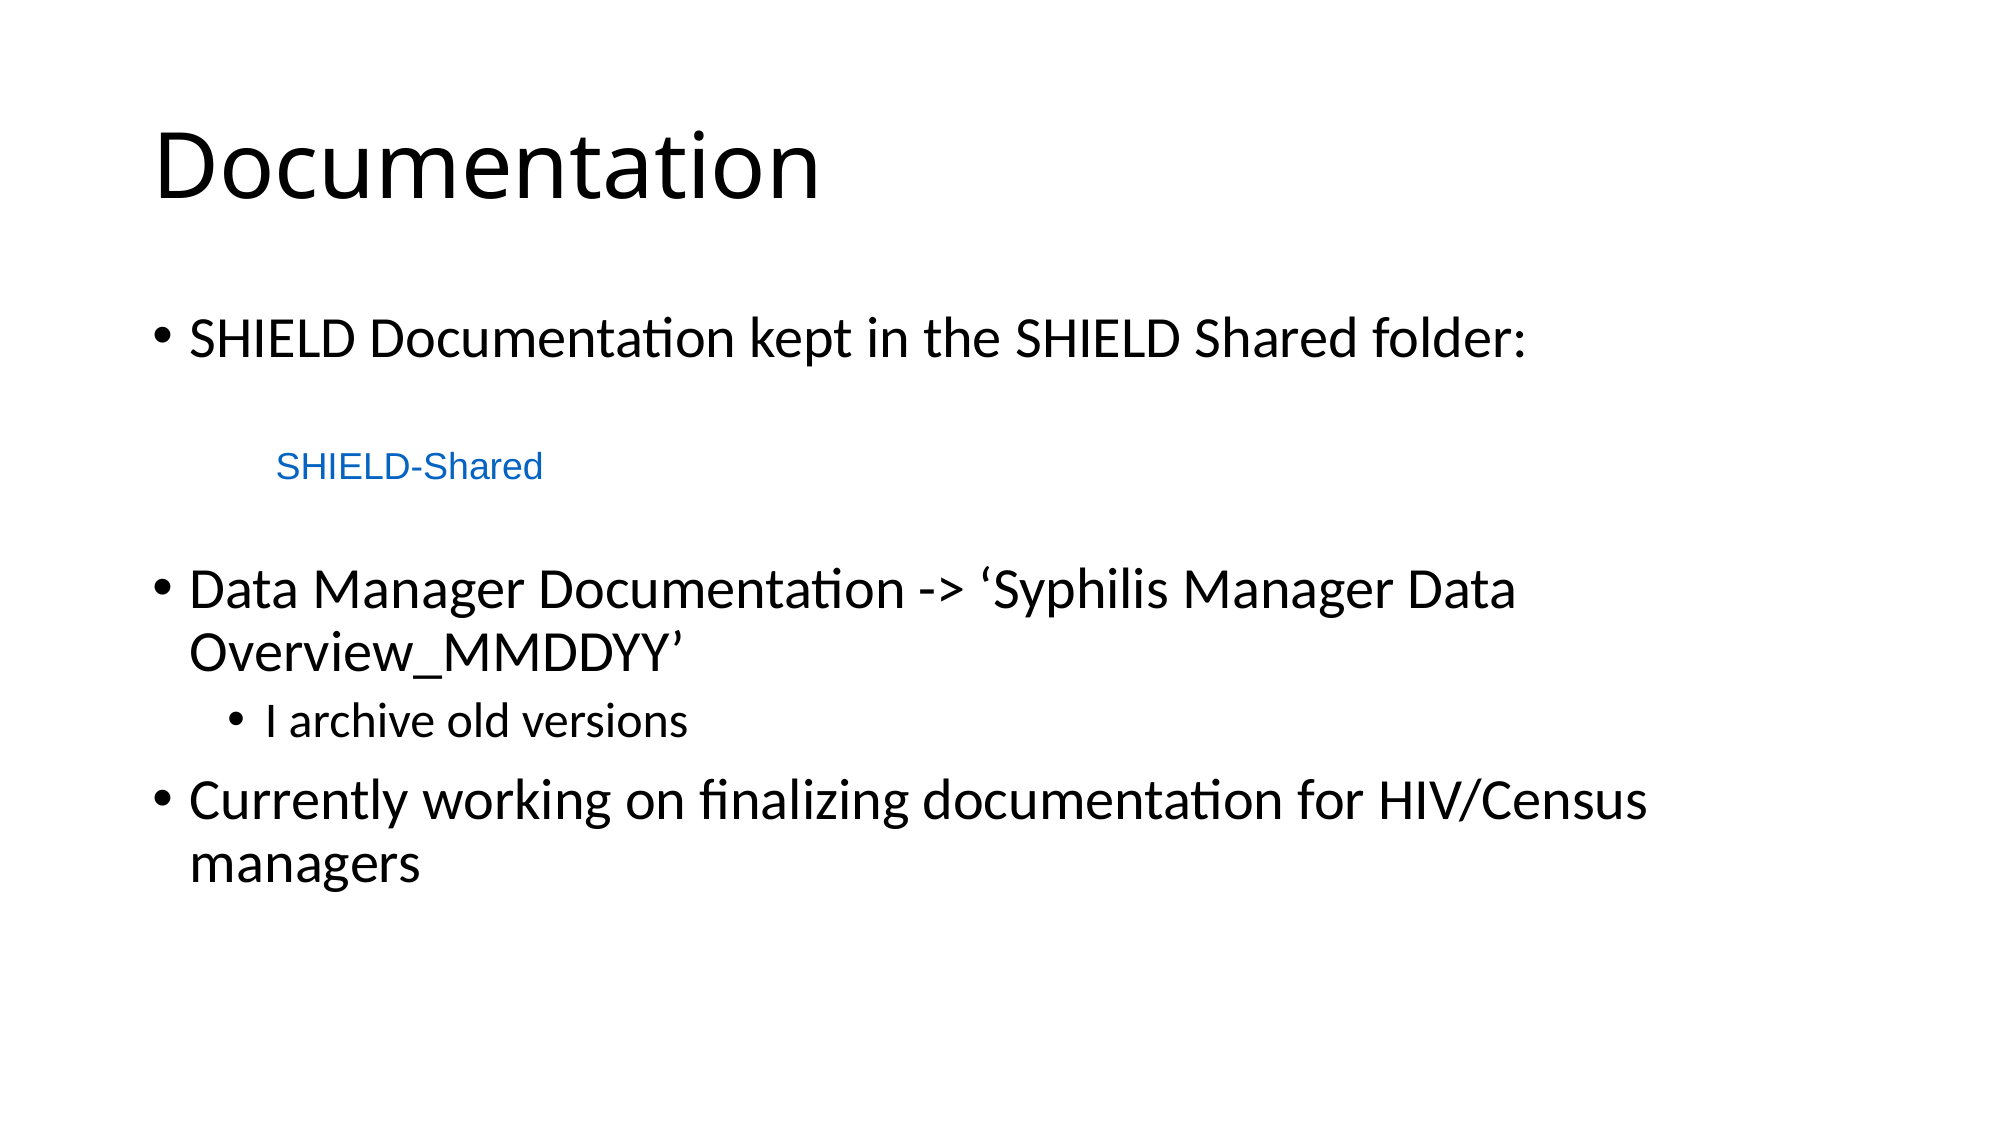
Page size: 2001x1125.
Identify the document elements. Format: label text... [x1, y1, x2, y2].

title Documentation [137, 59, 1863, 278]
text_box SHIELD-Shared [260, 434, 2000, 495]
list SHIELD Documentation kept in the SHIELD Shared folder: Data Manager Documentation -> ‘Syphilis Manager Data Overview_MMDDYY’ I archive old versions Currently working on finalizing documentation for HIV/Census managers [137, 299, 1863, 1014]
